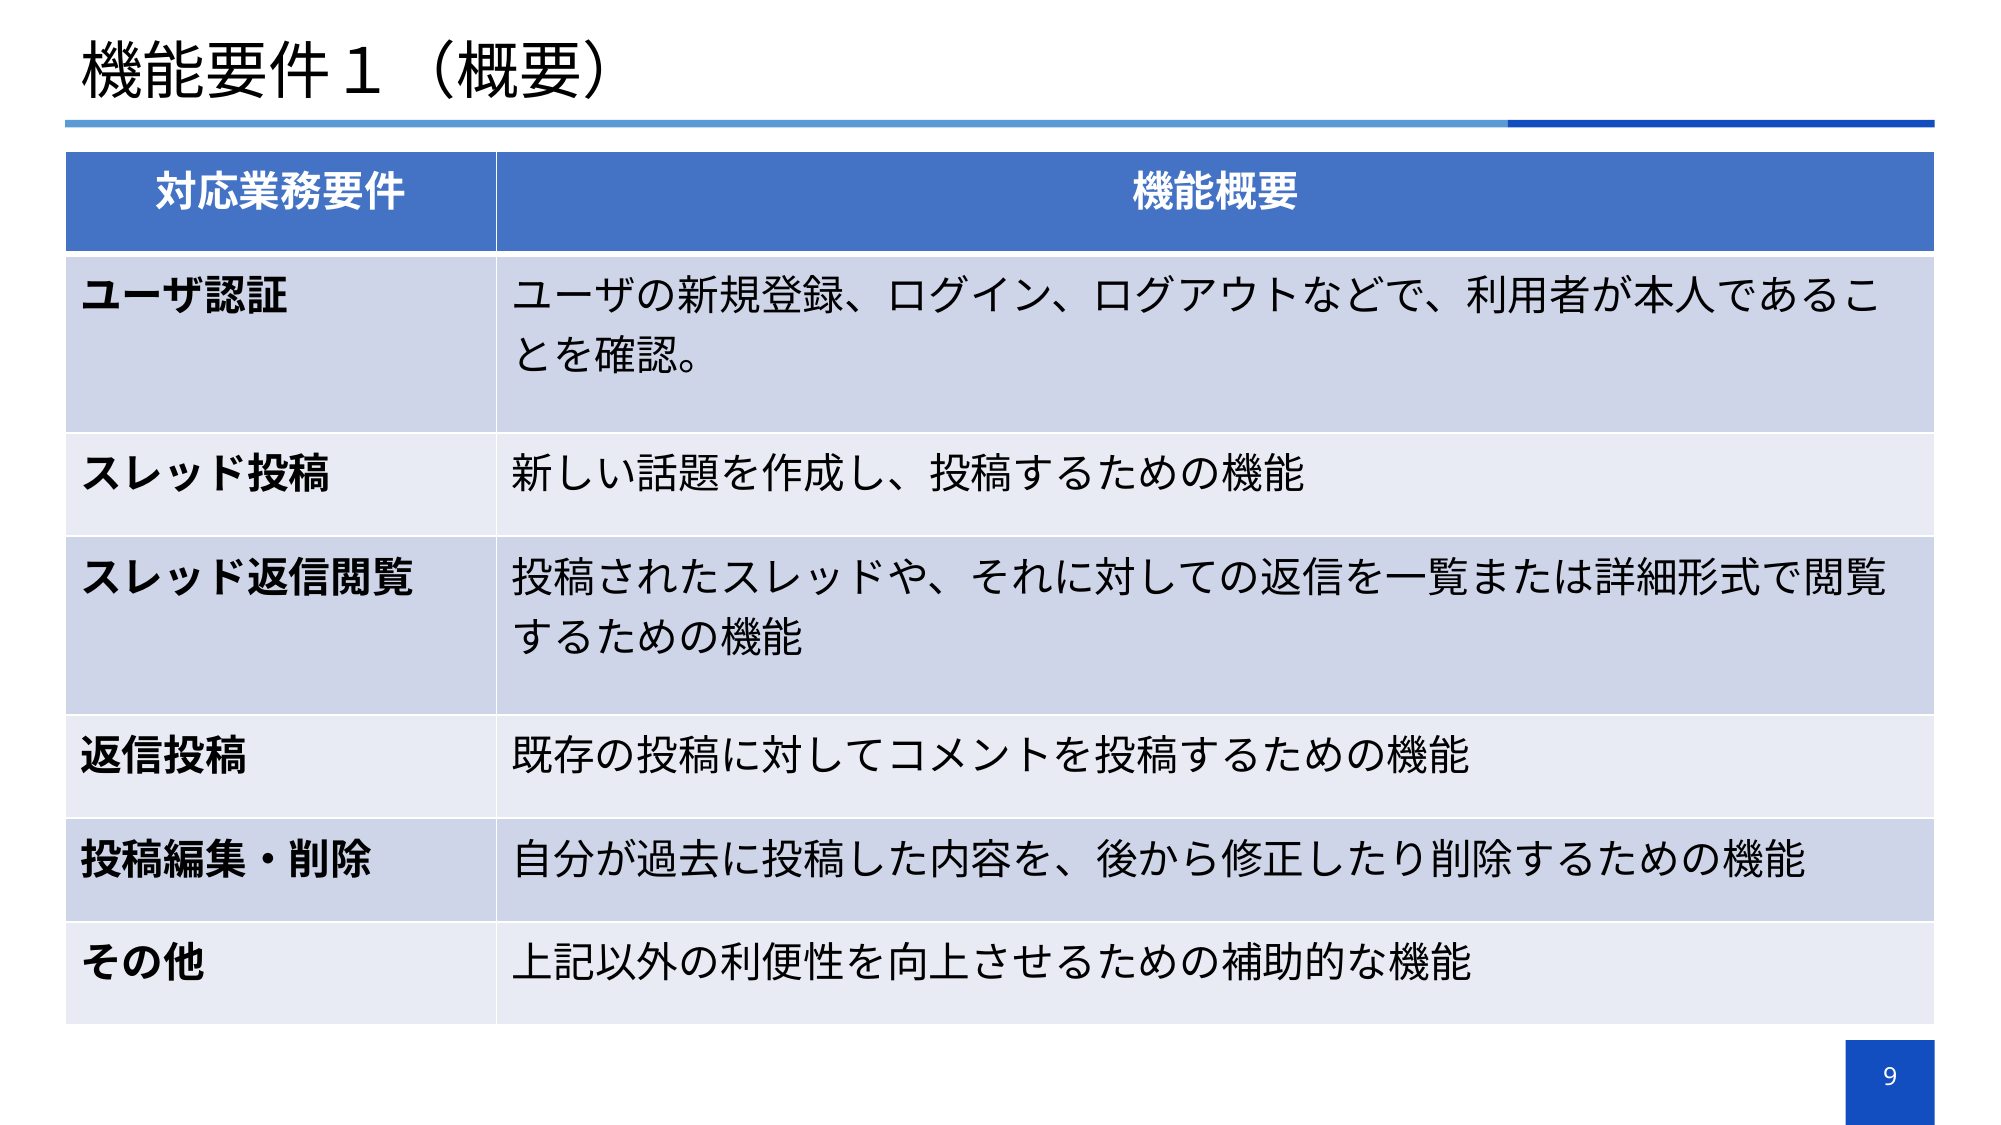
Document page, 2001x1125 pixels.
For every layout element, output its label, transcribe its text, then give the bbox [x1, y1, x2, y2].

table_cell 新しい話題を作成し、投稿するための機能 [497, 434, 1934, 535]
table_cell 既存の投稿に対してコメントを投稿するための機能 [497, 716, 1934, 817]
table_header 機能概要 [497, 152, 1934, 251]
table_cell 投稿されたスレッドや、それに対しての返信を一覧または詳細形式で閲覧するための機能 [497, 537, 1934, 714]
table_cell ユーザ認証 [66, 257, 496, 432]
table_cell スレッド返信閲覧 [66, 537, 496, 714]
slide_number 9 [1845, 1047, 1935, 1108]
table_cell スレッド投稿 [66, 434, 496, 535]
table_cell 自分が過去に投稿した内容を、後から修正したり削除するための機能 [497, 819, 1934, 921]
title 機能要件１（概要） [65, 32, 1935, 115]
table_cell その他 [66, 923, 496, 1024]
table_cell ユーザの新規登録、ログイン、ログアウトなどで、利用者が本人であることを確認。 [497, 257, 1934, 432]
table_header 対応業務要件 [66, 152, 496, 251]
table_cell 返信投稿 [66, 716, 496, 817]
table_cell 上記以外の利便性を向上させるための補助的な機能 [497, 923, 1934, 1024]
table_cell 投稿編集・削除 [66, 819, 496, 921]
